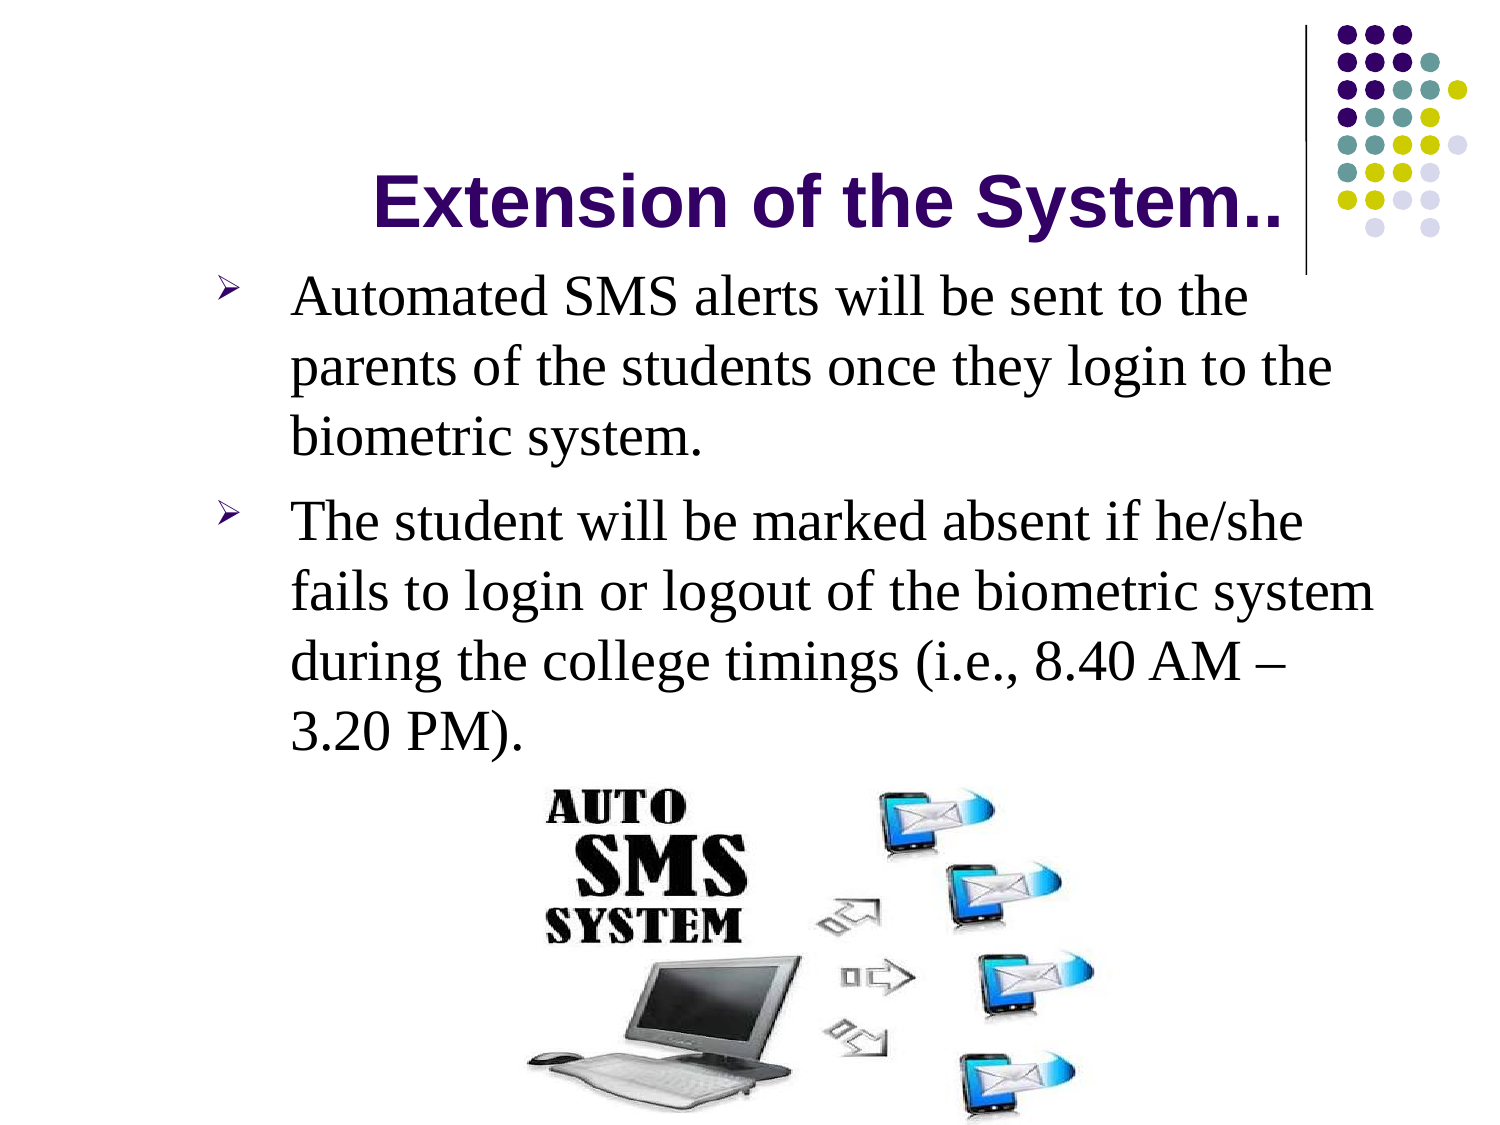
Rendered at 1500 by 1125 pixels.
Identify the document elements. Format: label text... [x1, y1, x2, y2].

picture [505, 774, 1113, 1125]
title Extension of the System.. [37, 37, 1300, 250]
list Automated SMS alerts will be sent to the parents of the students once they login to the biometric system. The student will be marked absent if he/she fails to login or logout of the biometric system during the college timings (i.e., 8.40 AM – 3.20 PM). [200, 249, 1413, 974]
